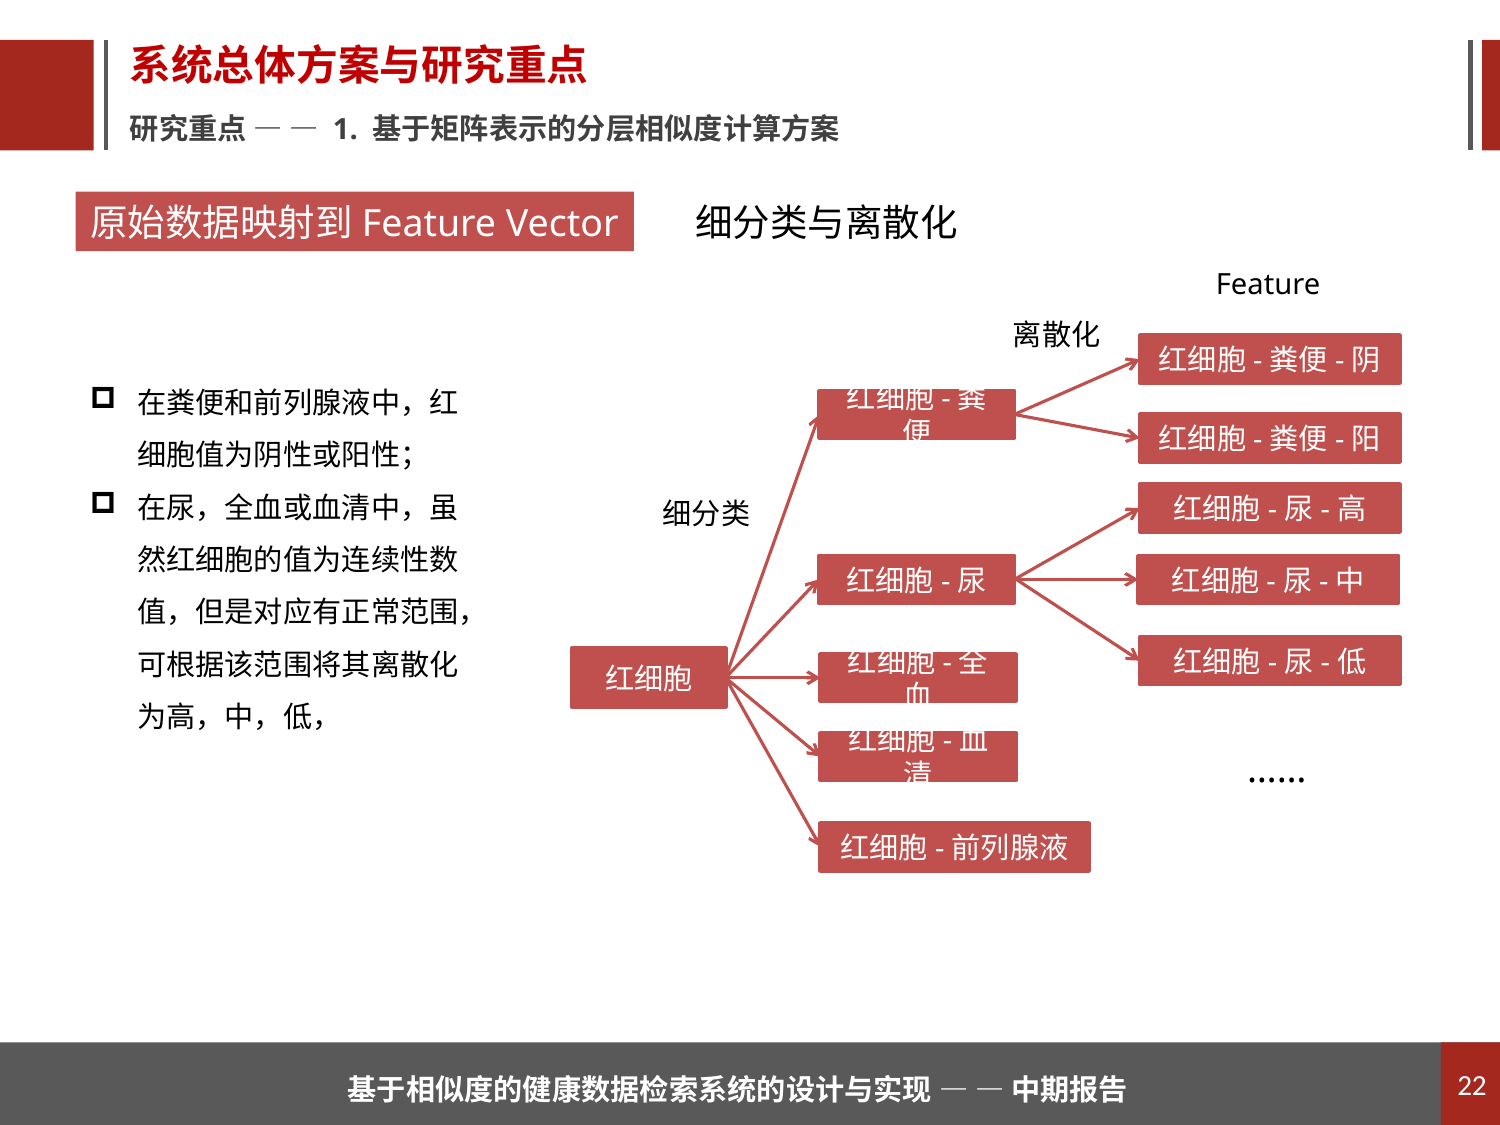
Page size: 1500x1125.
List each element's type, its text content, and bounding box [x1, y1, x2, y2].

text_box 红细胞-尿-高 [1138, 482, 1402, 534]
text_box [0, 39, 106, 151]
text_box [725, 579, 819, 675]
text_box 红细胞-粪便-阳 [1138, 412, 1402, 464]
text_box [1014, 507, 1141, 578]
text_box 离散化 [998, 308, 1116, 359]
text_box [75, 26, 648, 151]
text_box 细分类与离散化 [680, 191, 973, 252]
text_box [1014, 414, 1141, 439]
text_box Feature [1201, 258, 1336, 308]
text_box 红细胞-尿 [825, 554, 1011, 605]
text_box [1014, 358, 1141, 413]
text_box 红细胞-粪便 [817, 389, 1009, 440]
text_box 红细胞-尿-低 [1138, 635, 1402, 686]
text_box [725, 414, 820, 578]
text_box 细分类 [647, 488, 720, 538]
text_box 原始数据映射到Feature Vector [75, 191, 634, 252]
text_box 研究重点 — — 1. 基于矩阵表示的分层相似度计算方案 [115, 102, 892, 153]
text_box 红细胞-全血 [825, 652, 1018, 703]
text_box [1016, 579, 1141, 661]
text_box 在粪便和前列腺液中，红细胞值为阴性或阳性； 在尿，全血或血清中，虽然红细胞的值为连续性数值，但是对应有正常范围，可根据该范围将其离散化为高，中，低， [75, 359, 493, 741]
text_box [725, 677, 821, 848]
text_box 红细胞-粪便-阴 [1138, 333, 1402, 385]
text_box 红细胞-前列腺液 [818, 821, 1091, 873]
text_box 红细胞-尿-中 [1146, 554, 1400, 605]
text_box …… [1232, 737, 1322, 797]
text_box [0, 1042, 1500, 1125]
text_box 系统总体方案与研究重点 [129, 38, 589, 90]
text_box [1470, 39, 1500, 151]
text_box 红细胞 [570, 646, 719, 709]
text_box 红细胞-血清 [825, 731, 1018, 782]
